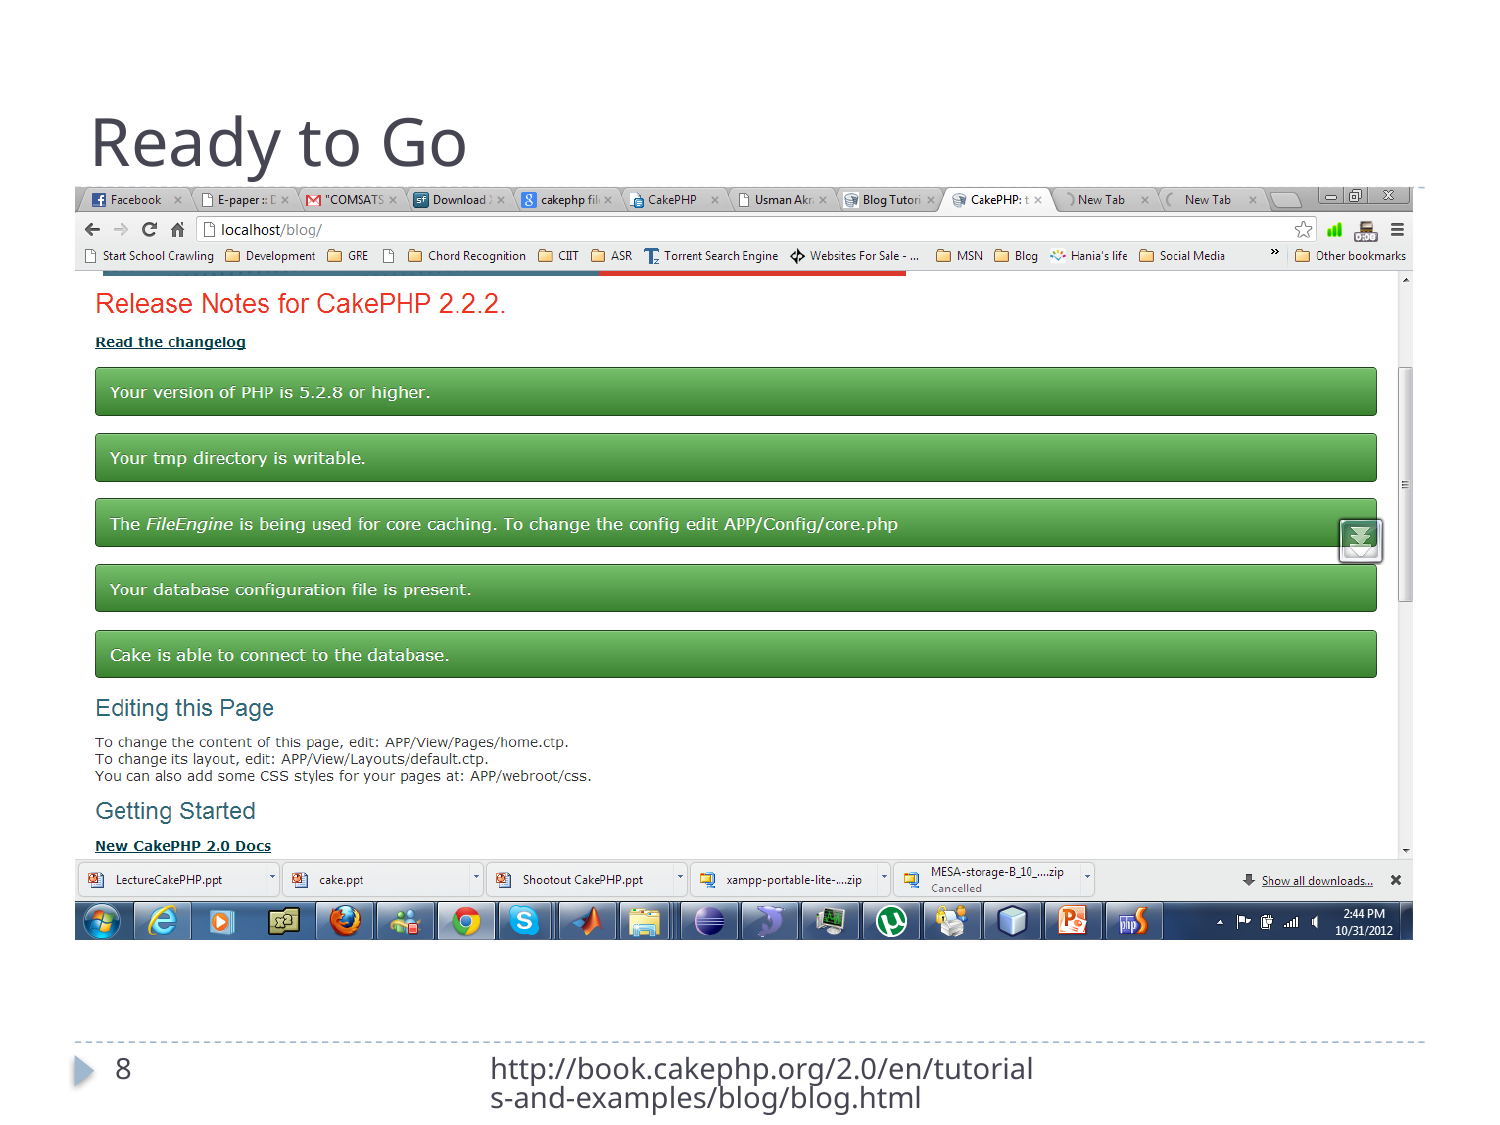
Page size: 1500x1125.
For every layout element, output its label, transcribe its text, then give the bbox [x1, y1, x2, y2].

footer http://book.cakephp.org/2.0/en/tutorials-and-examples/blog/blog.html [475, 1042, 1051, 1103]
title Ready to Go [75, 24, 1425, 188]
picture [74, 187, 1413, 940]
slide_number 8 [100, 1042, 426, 1103]
